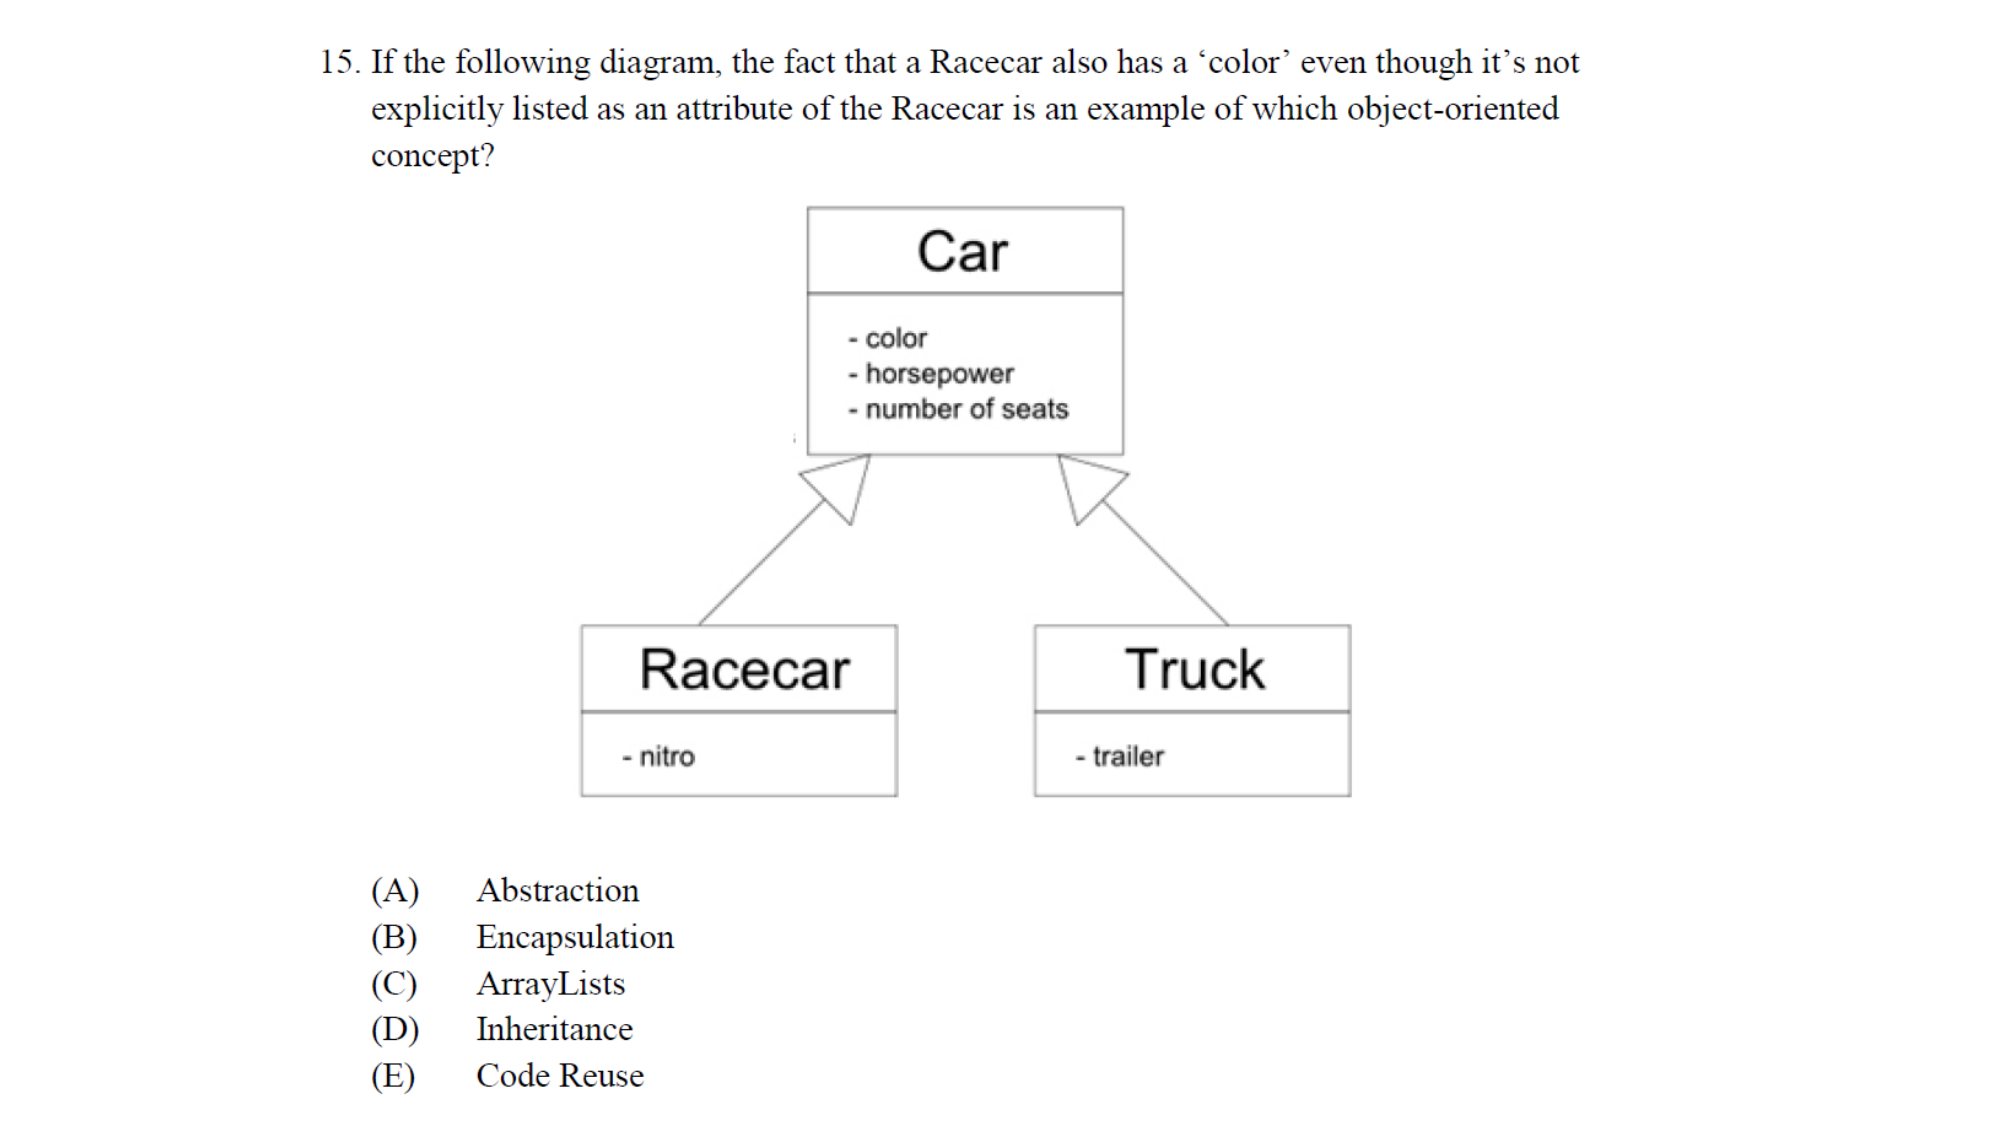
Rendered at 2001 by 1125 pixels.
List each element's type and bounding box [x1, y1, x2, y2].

picture [311, 34, 1611, 1104]
